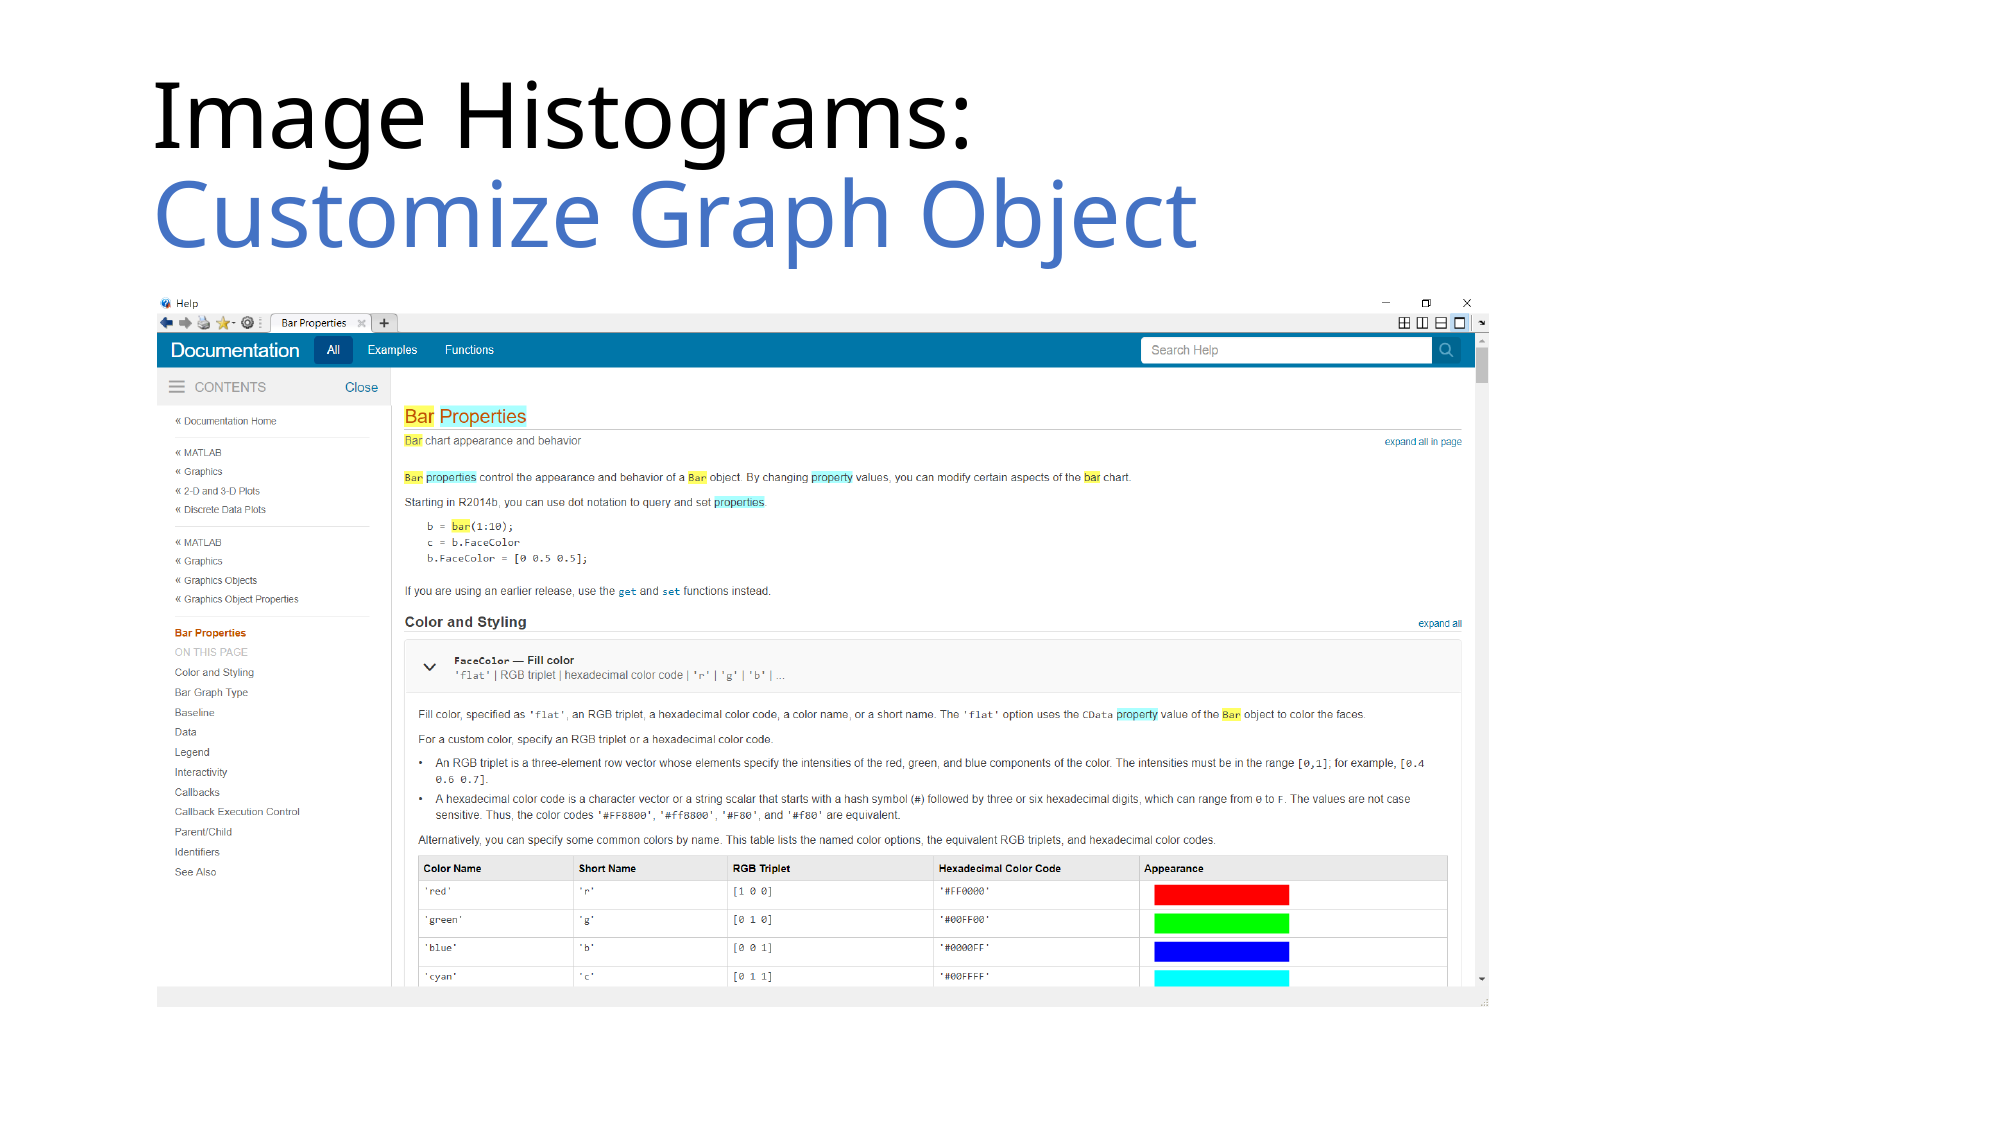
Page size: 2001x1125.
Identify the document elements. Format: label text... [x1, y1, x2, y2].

title Image Histograms: Customize Graph Object [137, 59, 1863, 278]
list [157, 293, 1489, 1007]
